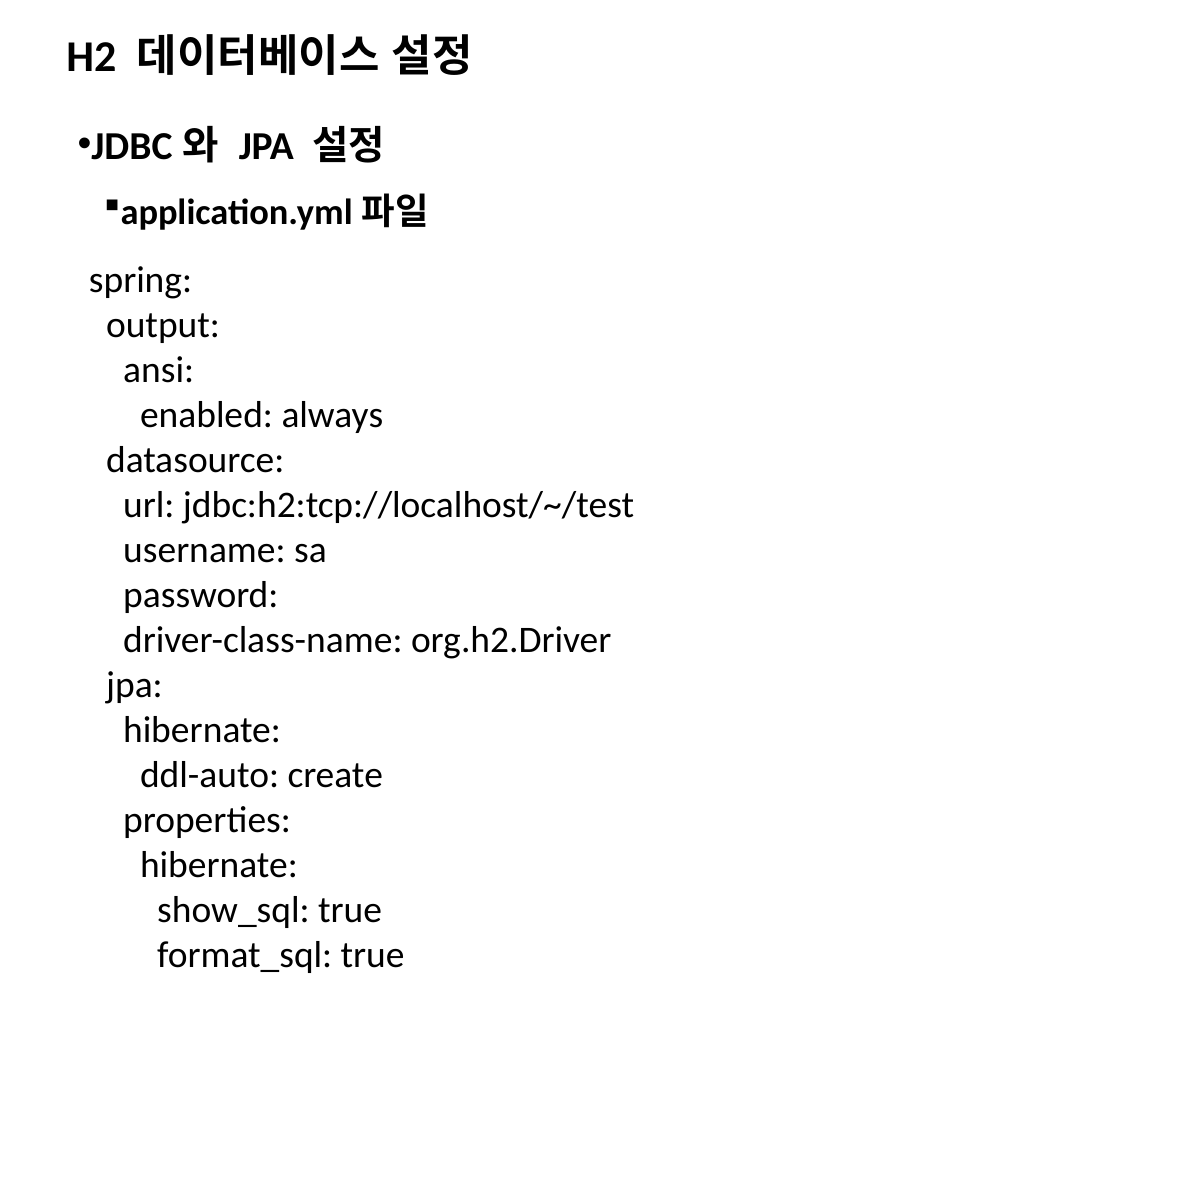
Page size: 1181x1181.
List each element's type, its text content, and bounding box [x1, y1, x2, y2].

title H2 데이터베이스 설정 [51, 27, 1070, 87]
list JDBC와 JPA 설정 application.yml파일 [62, 93, 1136, 1144]
text_box spring: output: ansi: enabled: always datasource: url: jdbc:h2:tcp://localhost/~/test username: sa password: driver-class-name: org.h2.Driver jpa: hibernate: ddl-auto: create properties: hibernate: show_sql: true format_sql: true [74, 247, 665, 983]
